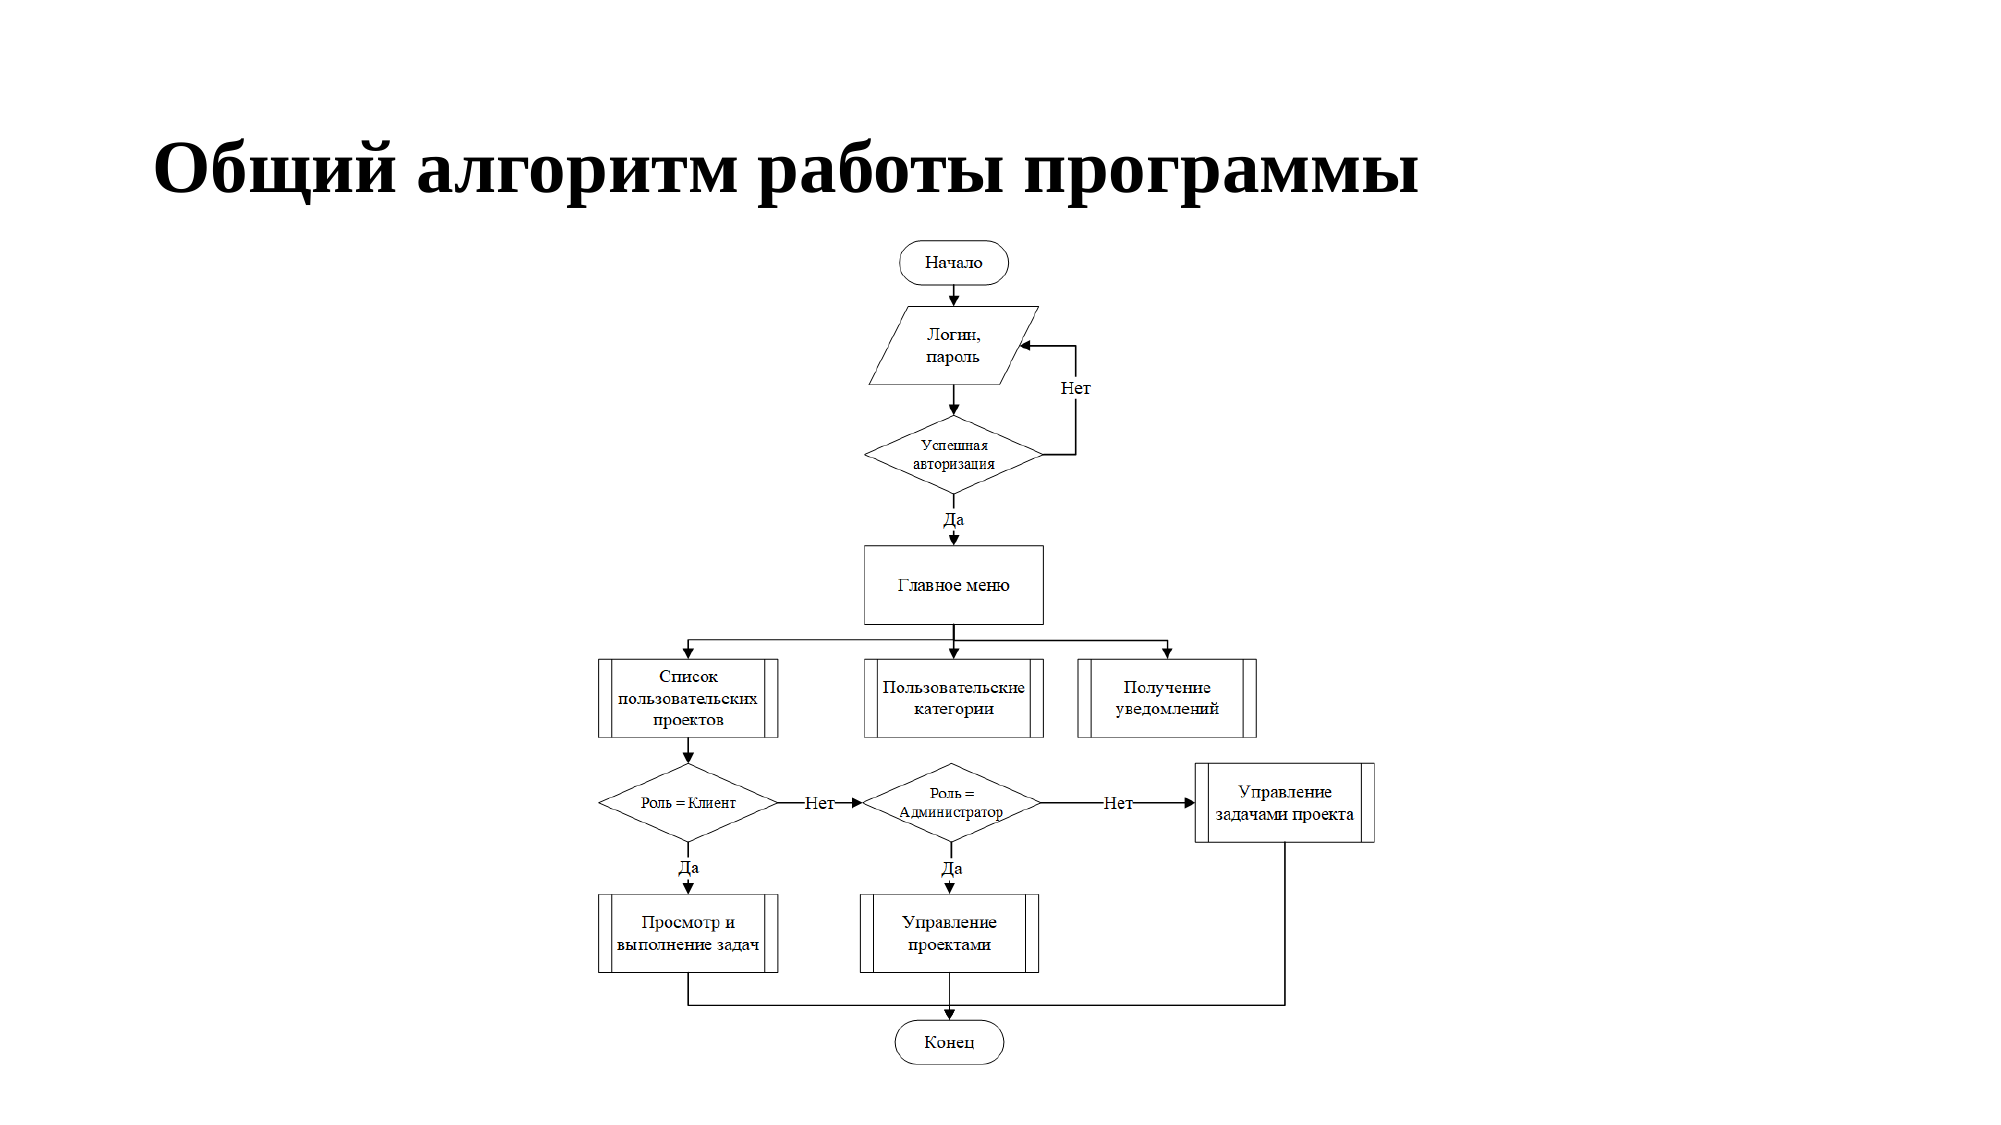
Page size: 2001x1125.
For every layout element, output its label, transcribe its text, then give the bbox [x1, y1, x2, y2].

picture [597, 239, 1375, 1066]
title Общий алгоритм работы программы [137, 59, 1863, 278]
